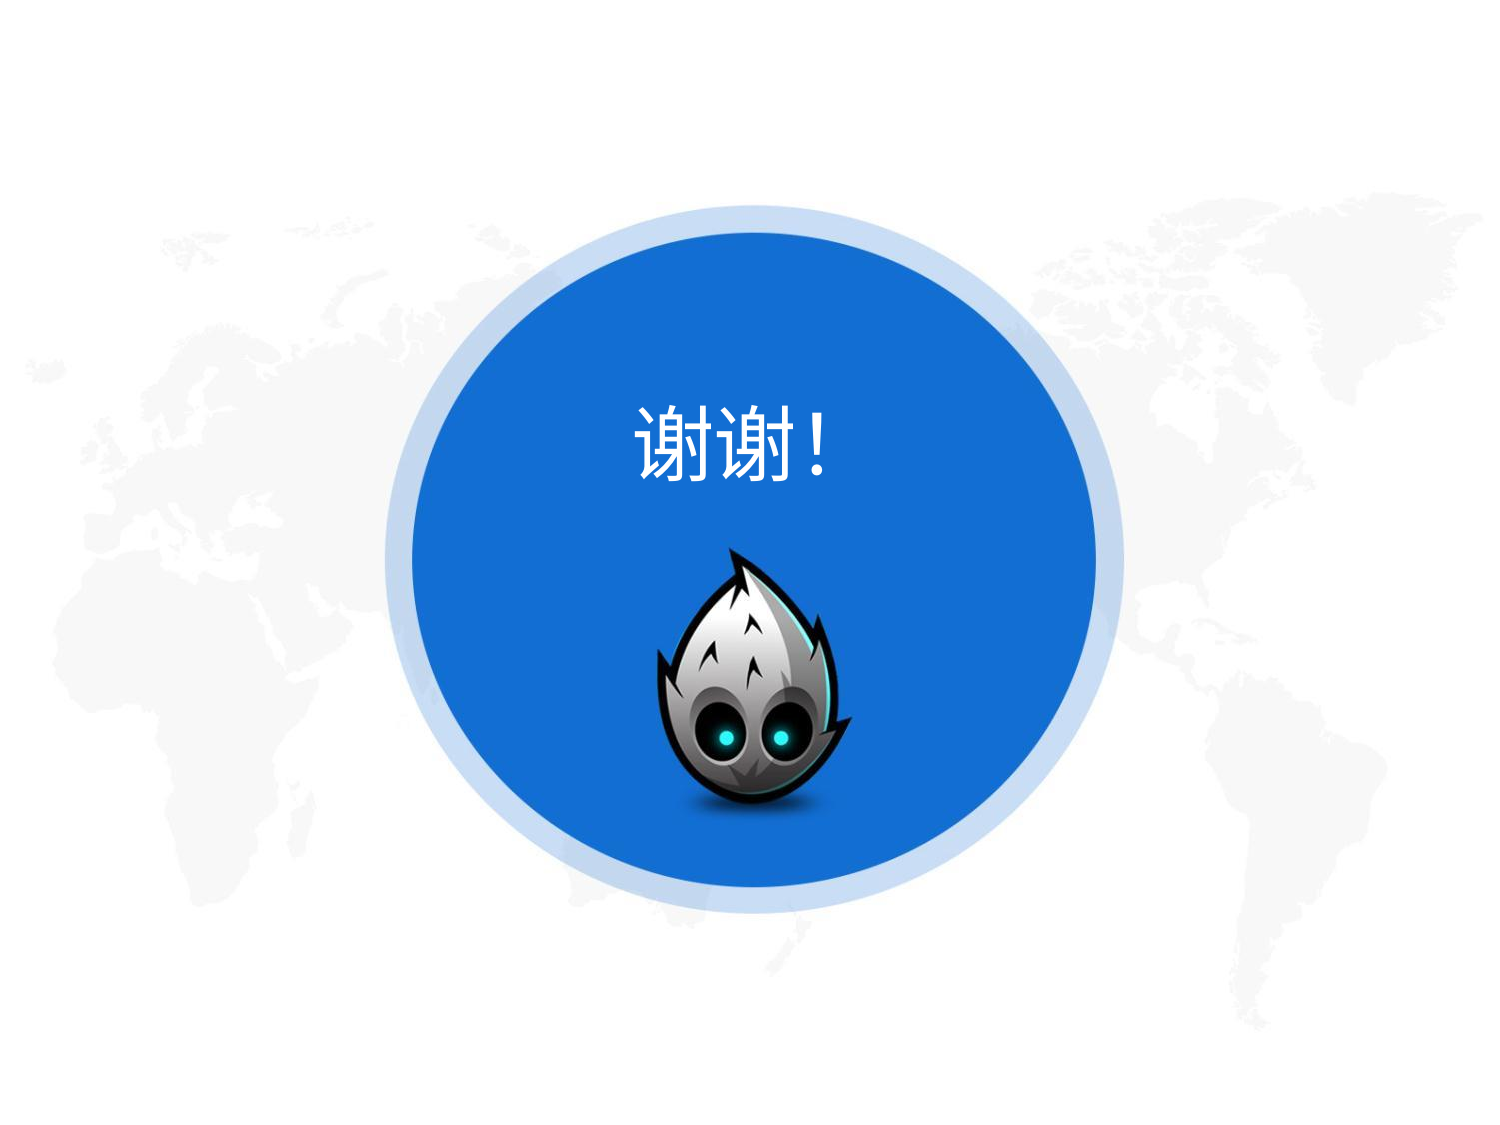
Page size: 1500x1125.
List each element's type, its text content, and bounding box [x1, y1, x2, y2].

text_box [0, 0, 1500, 1125]
text_box 谢谢！ [628, 392, 883, 493]
